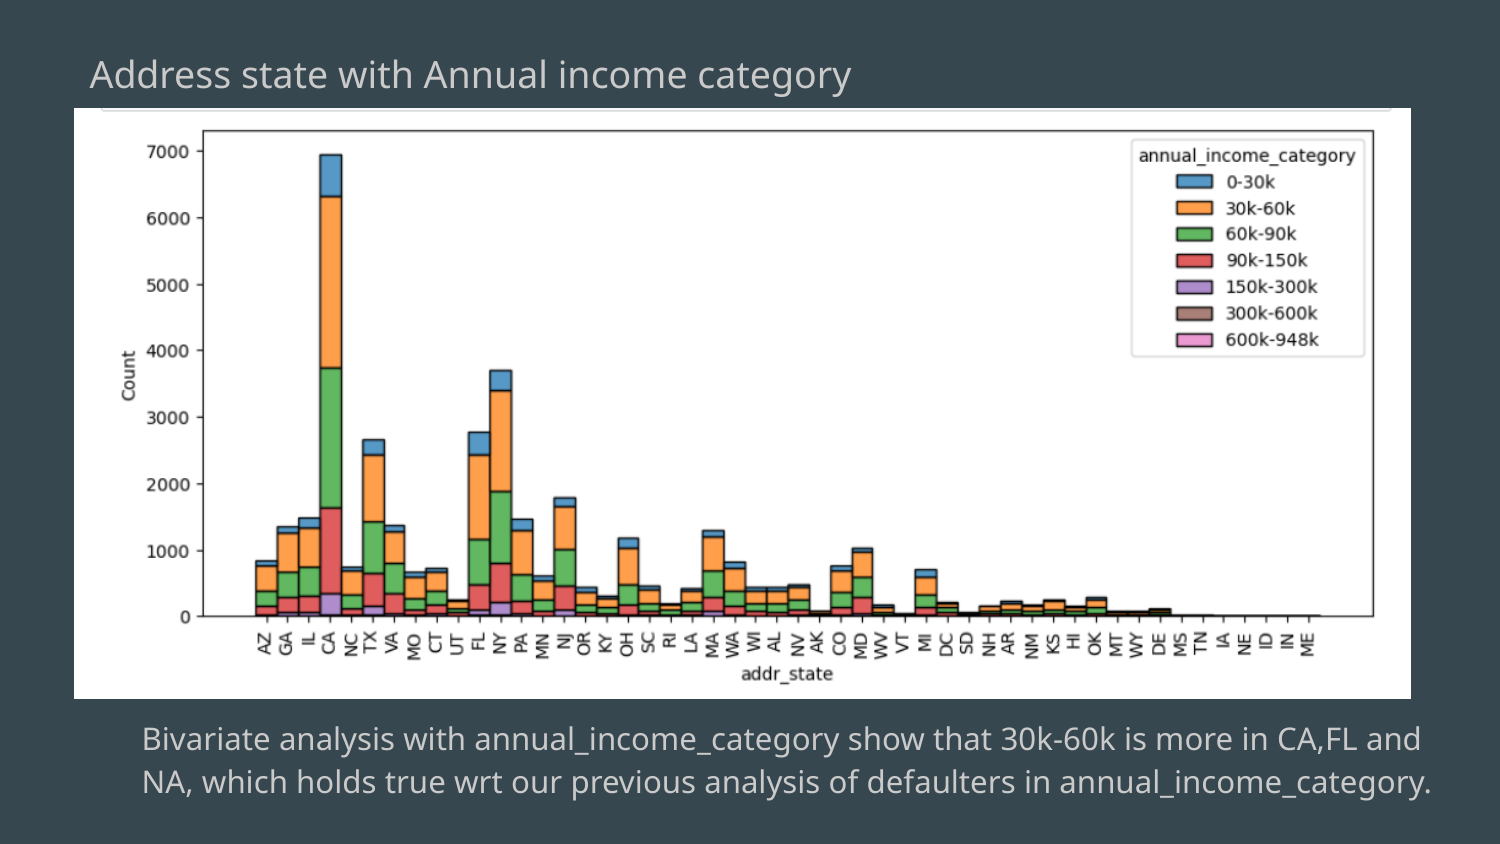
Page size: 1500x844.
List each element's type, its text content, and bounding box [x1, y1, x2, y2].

text_box Bivariate analysis with annual_income_category show that 30k-60k is more in CA,FL and NA, which holds true wrt our previous analysis of defaulters in annual_income_category. [51, 698, 1473, 815]
picture [74, 107, 1411, 699]
list Address state with Annual income category [74, 29, 1473, 239]
